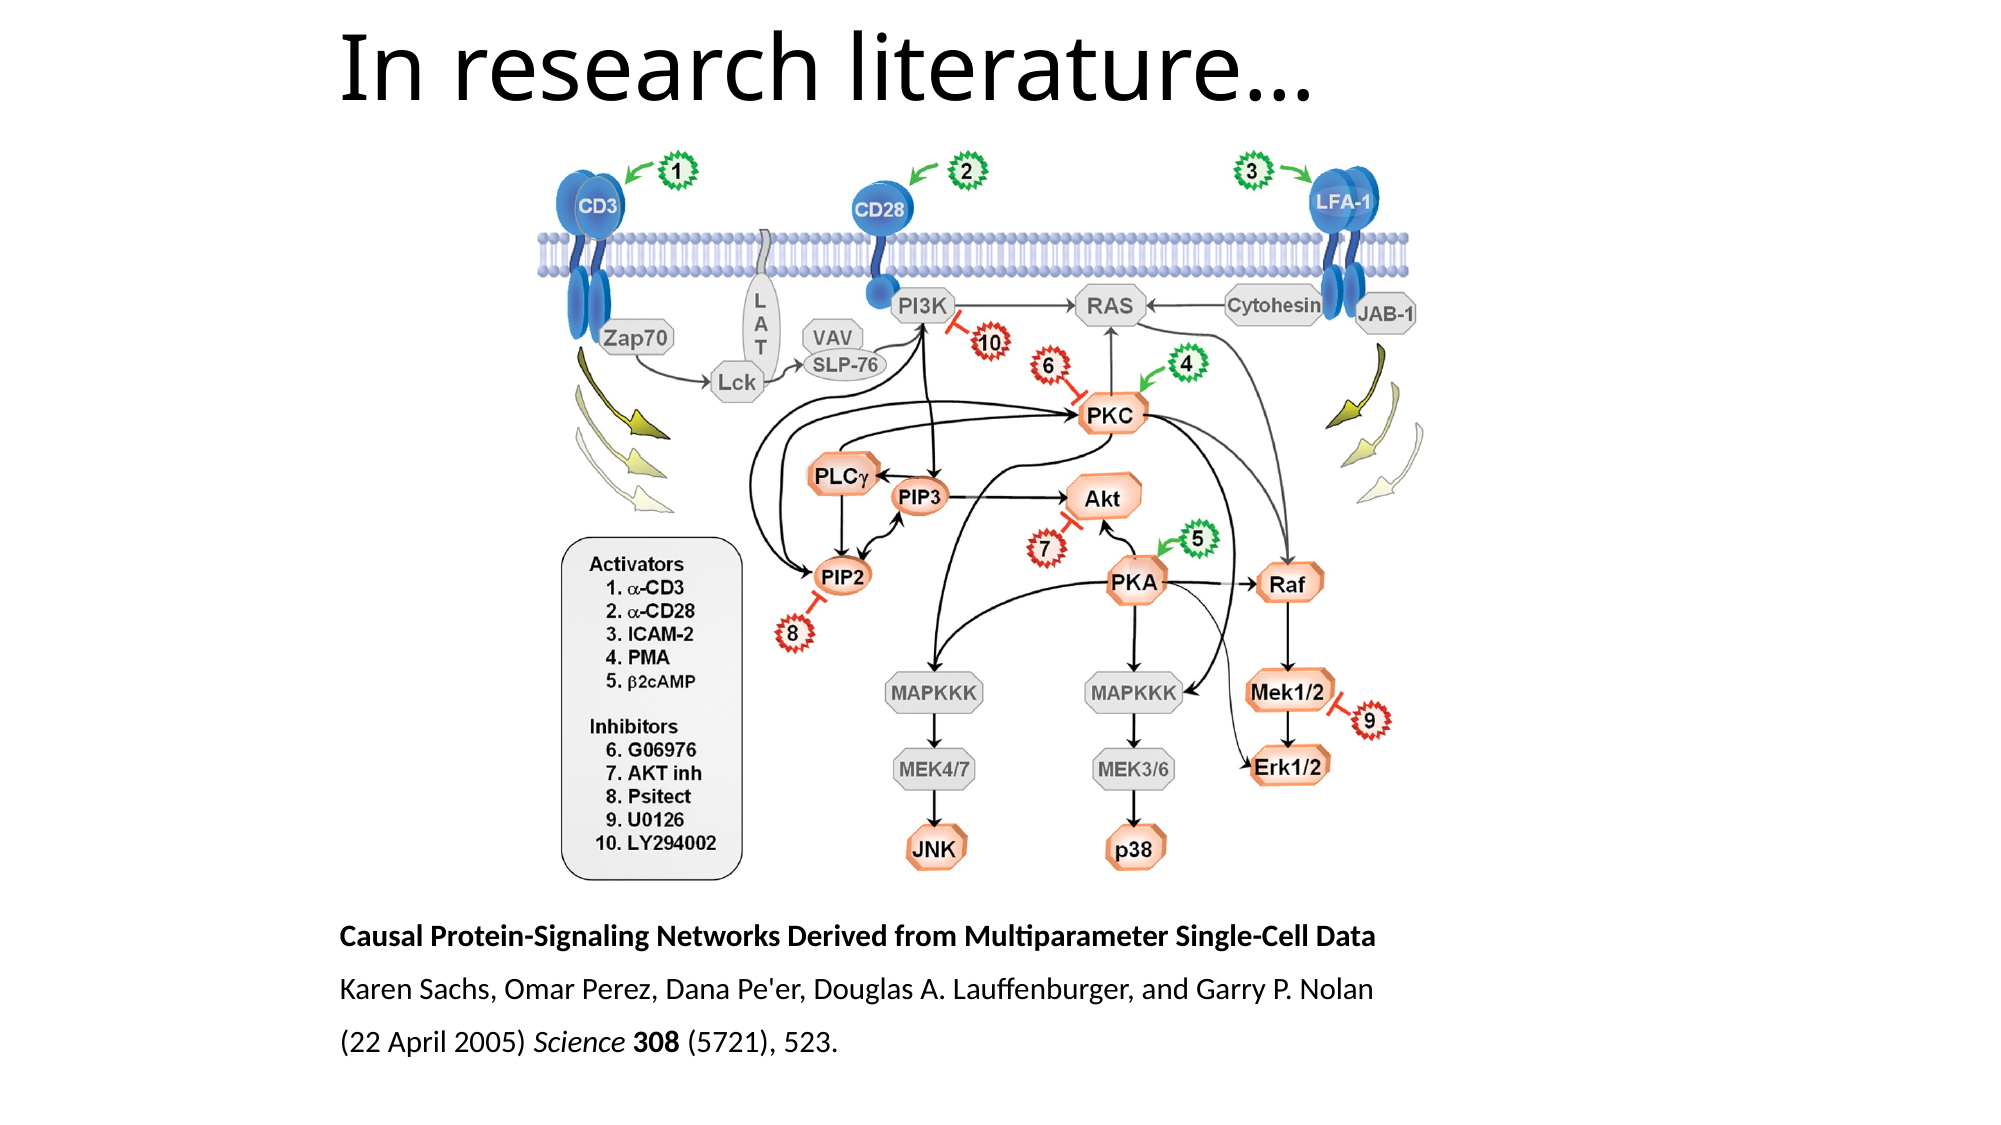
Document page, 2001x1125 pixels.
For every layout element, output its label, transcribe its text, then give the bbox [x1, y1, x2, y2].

title In research literature… [324, 12, 1675, 130]
picture [537, 149, 1424, 881]
list Causal Protein-Signaling Networks Derived from Multiparameter Single-Cell Data Karen Sachs, Omar Perez, Dana Pe'er, Douglas A. Lauffenburger, and Garry P. Nolan (22 April 2005) Science 308 (5721), 523. [324, 912, 1675, 1068]
